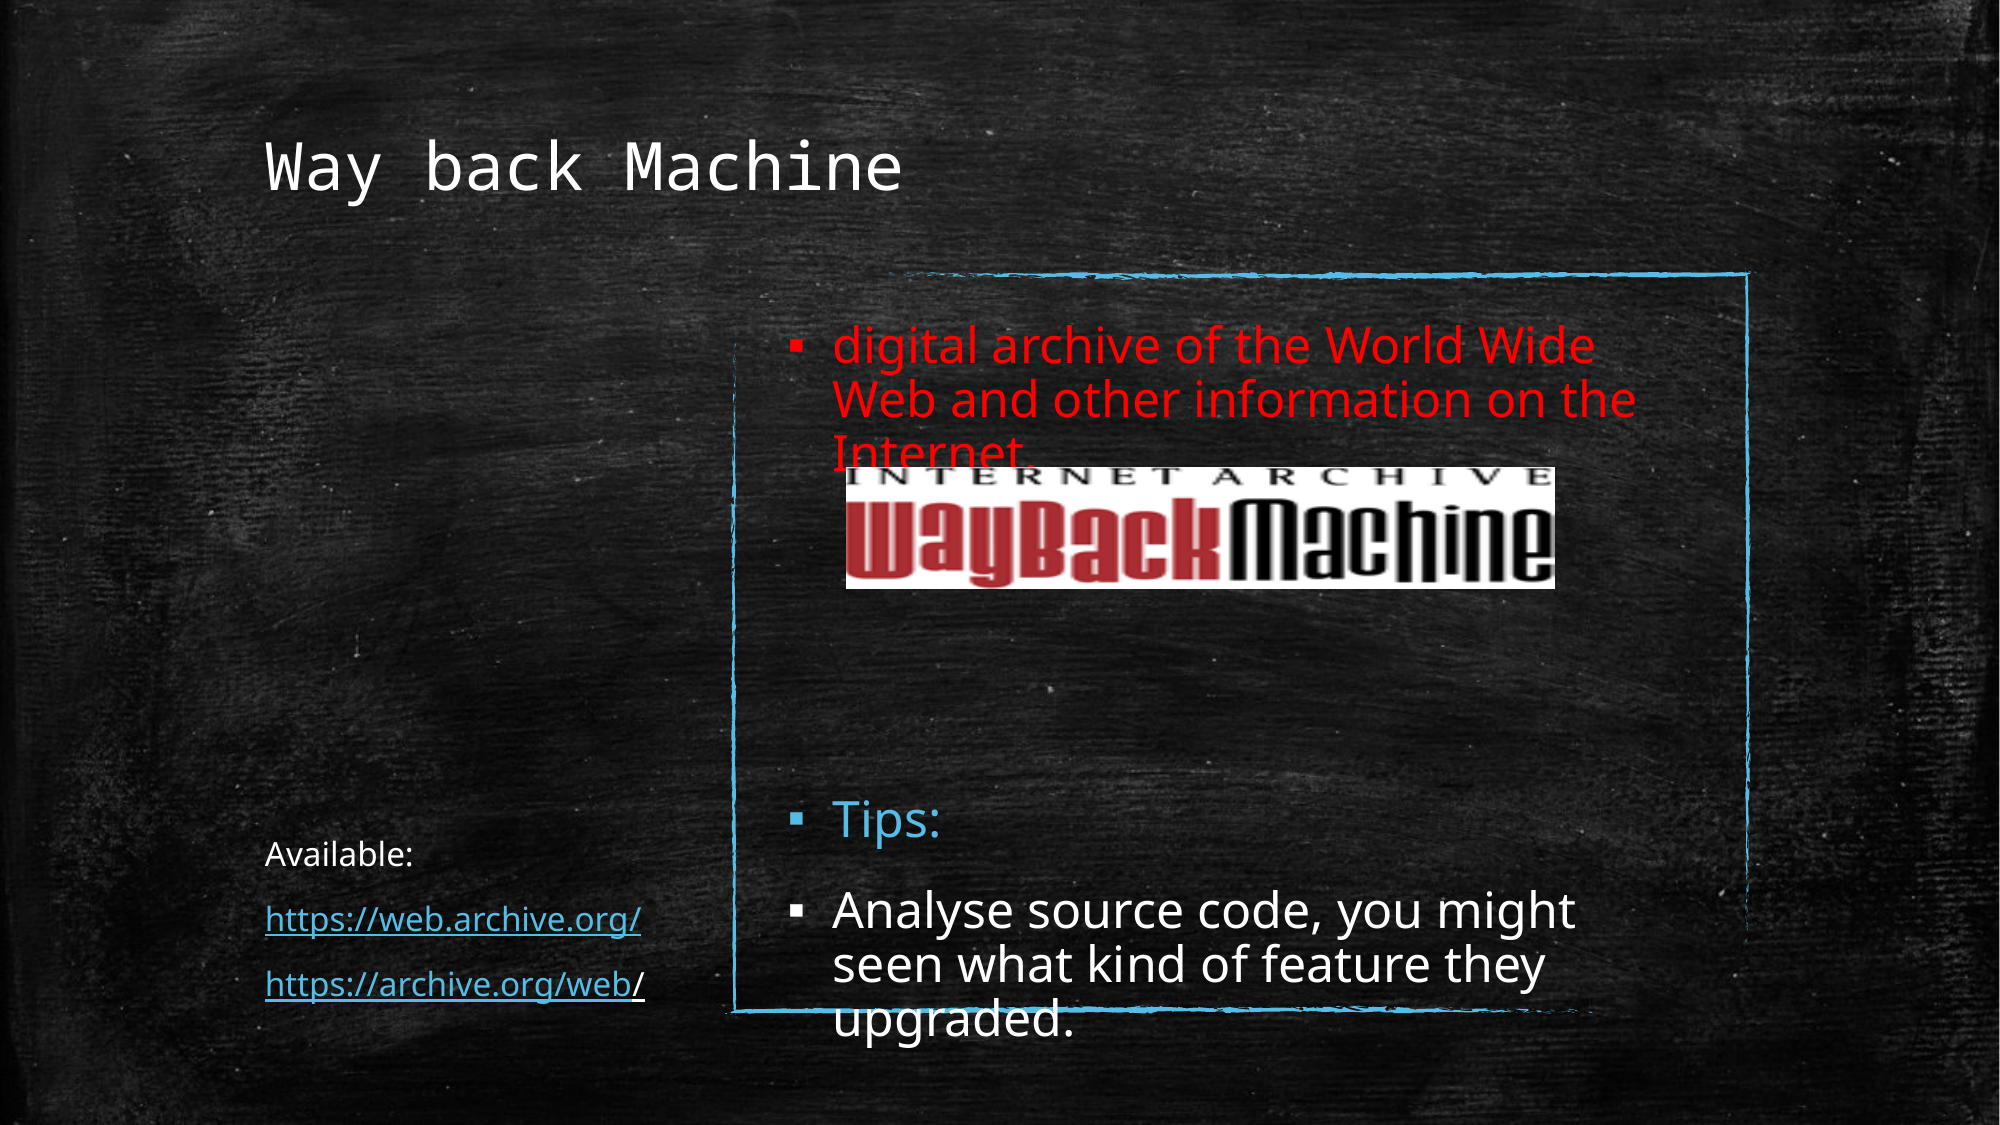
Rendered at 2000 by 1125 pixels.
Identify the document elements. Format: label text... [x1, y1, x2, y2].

list Available: https://web.archive.org/ https://archive.org/web/ [249, 562, 700, 1013]
picture [846, 467, 1555, 589]
list digital archive of the World Wide Web and other information on the Internet. Tips: Analyse source code, you might seen what kind of feature they upgraded. [772, 312, 1703, 975]
title Way back Machine [249, 45, 1750, 213]
